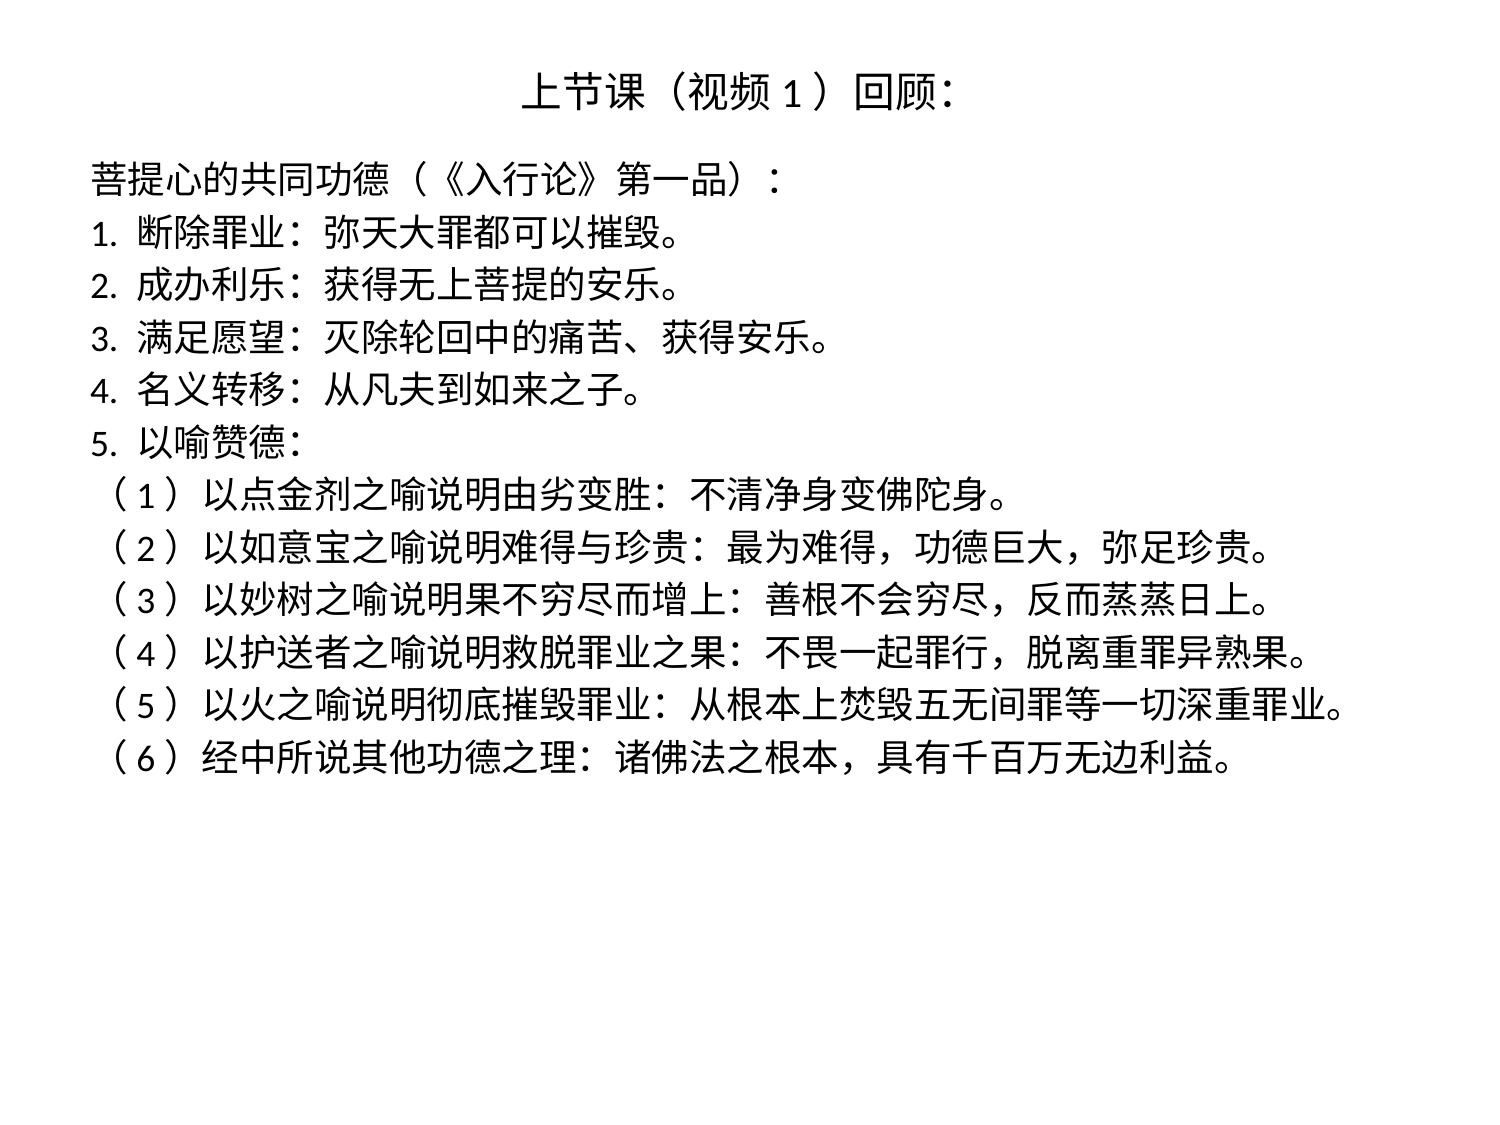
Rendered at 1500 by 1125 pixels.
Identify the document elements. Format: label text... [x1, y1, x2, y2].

title 上节课（视频1）回顾： [75, 45, 1425, 138]
list 菩提心的共同功德（《入行论》第一品）： 1. 断除罪业：弥天大罪都可以摧毁。 2. 成办利乐：获得无上菩提的安乐。 3. 满足愿望：灭除轮回中的痛苦、获得安乐。 4. 名义转移：从凡夫到如来之子。 5. 以喻赞德： （1）以点金剂之喻说明由劣变胜：不清净身变佛陀身。 （2）以如意宝之喻说明难得与珍贵：最为难得，功德巨大，弥足珍贵。 （3）以妙树之喻说明果不穷尽而增上：善根不会穷尽，反而蒸蒸日上。 （4）以护送者之喻说明救脱罪业之果：不畏一起罪行，脱离重罪异熟果。 （5）以火之喻说明彻底摧毁罪业：从根本上焚毁五无间罪等一切深重罪业。 （6）经中所说其他功德之理：诸佛法之根本，具有千百万无边利益。 [75, 149, 1425, 1005]
